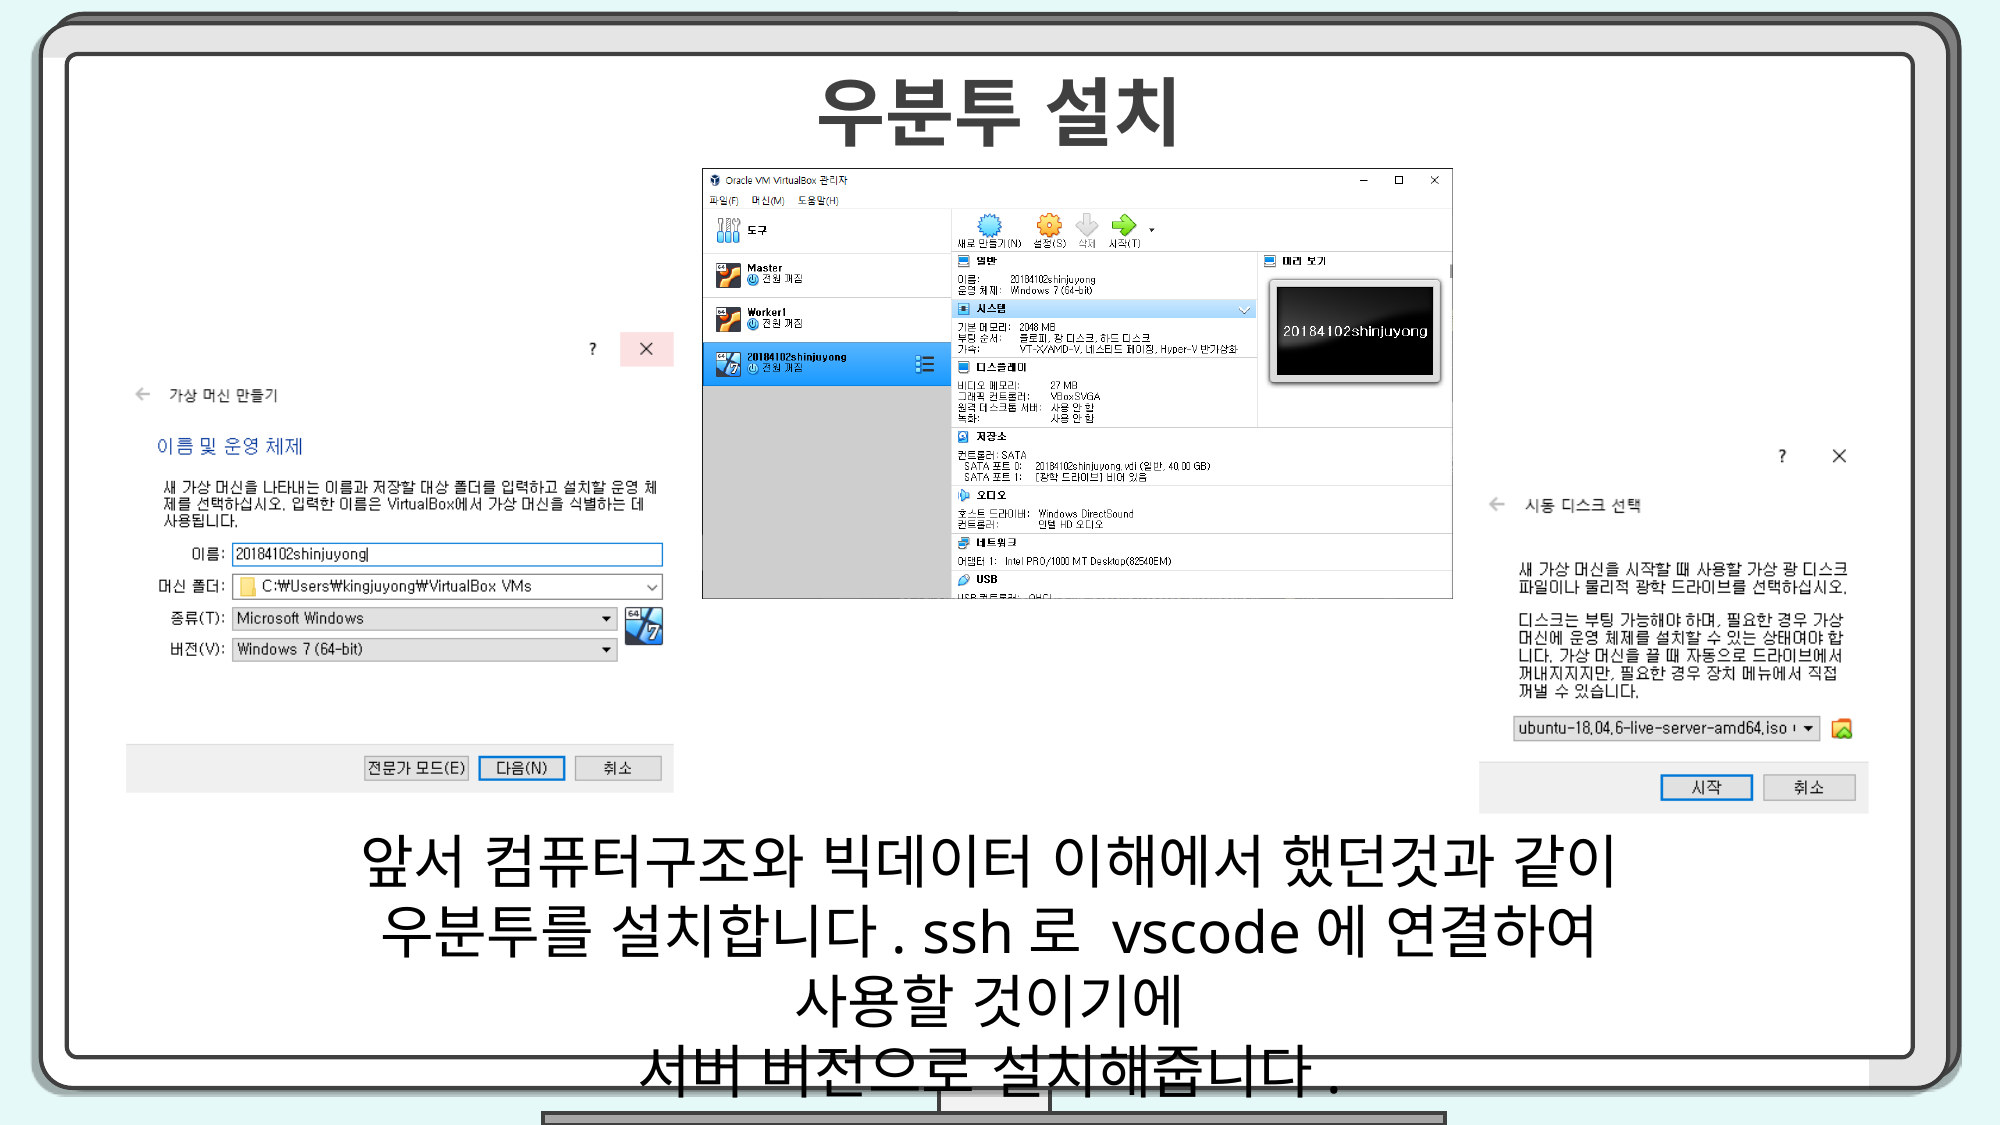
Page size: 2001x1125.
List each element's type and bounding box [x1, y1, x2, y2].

picture [125, 331, 675, 794]
text_box [40, 13, 1960, 1125]
picture [702, 168, 1453, 599]
picture [1478, 437, 1870, 815]
